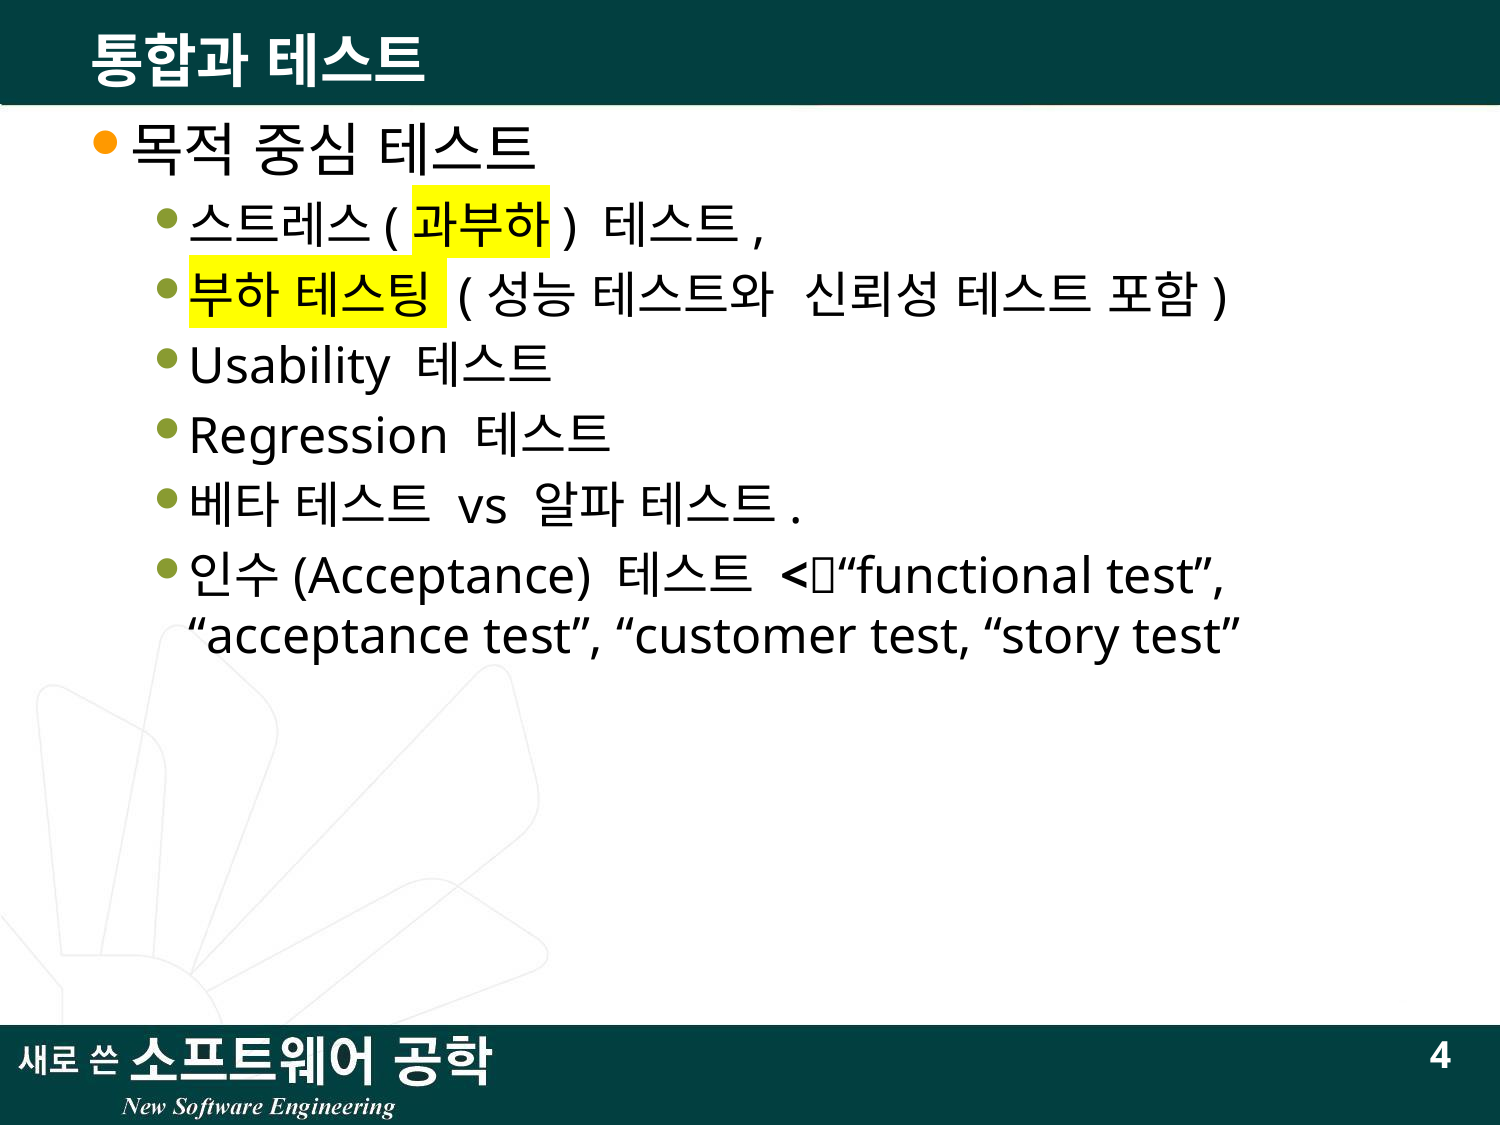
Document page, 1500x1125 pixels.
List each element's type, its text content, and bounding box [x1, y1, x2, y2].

picture [0, 0, 1500, 1125]
title 통합과 테스트 [74, 13, 1426, 105]
list 목적 중심 테스트 스트레스(과부하) 테스트, 부하 테스팅 (성능 테스트와 신뢰성 테스트 포함) Usability 테스트 Regression 테스트 베타 테스트 vs 알파 테스트. 인수(Acceptance) 테스트 <“functional test”, “acceptance test”, “customer test, “story test” [74, 105, 1426, 962]
